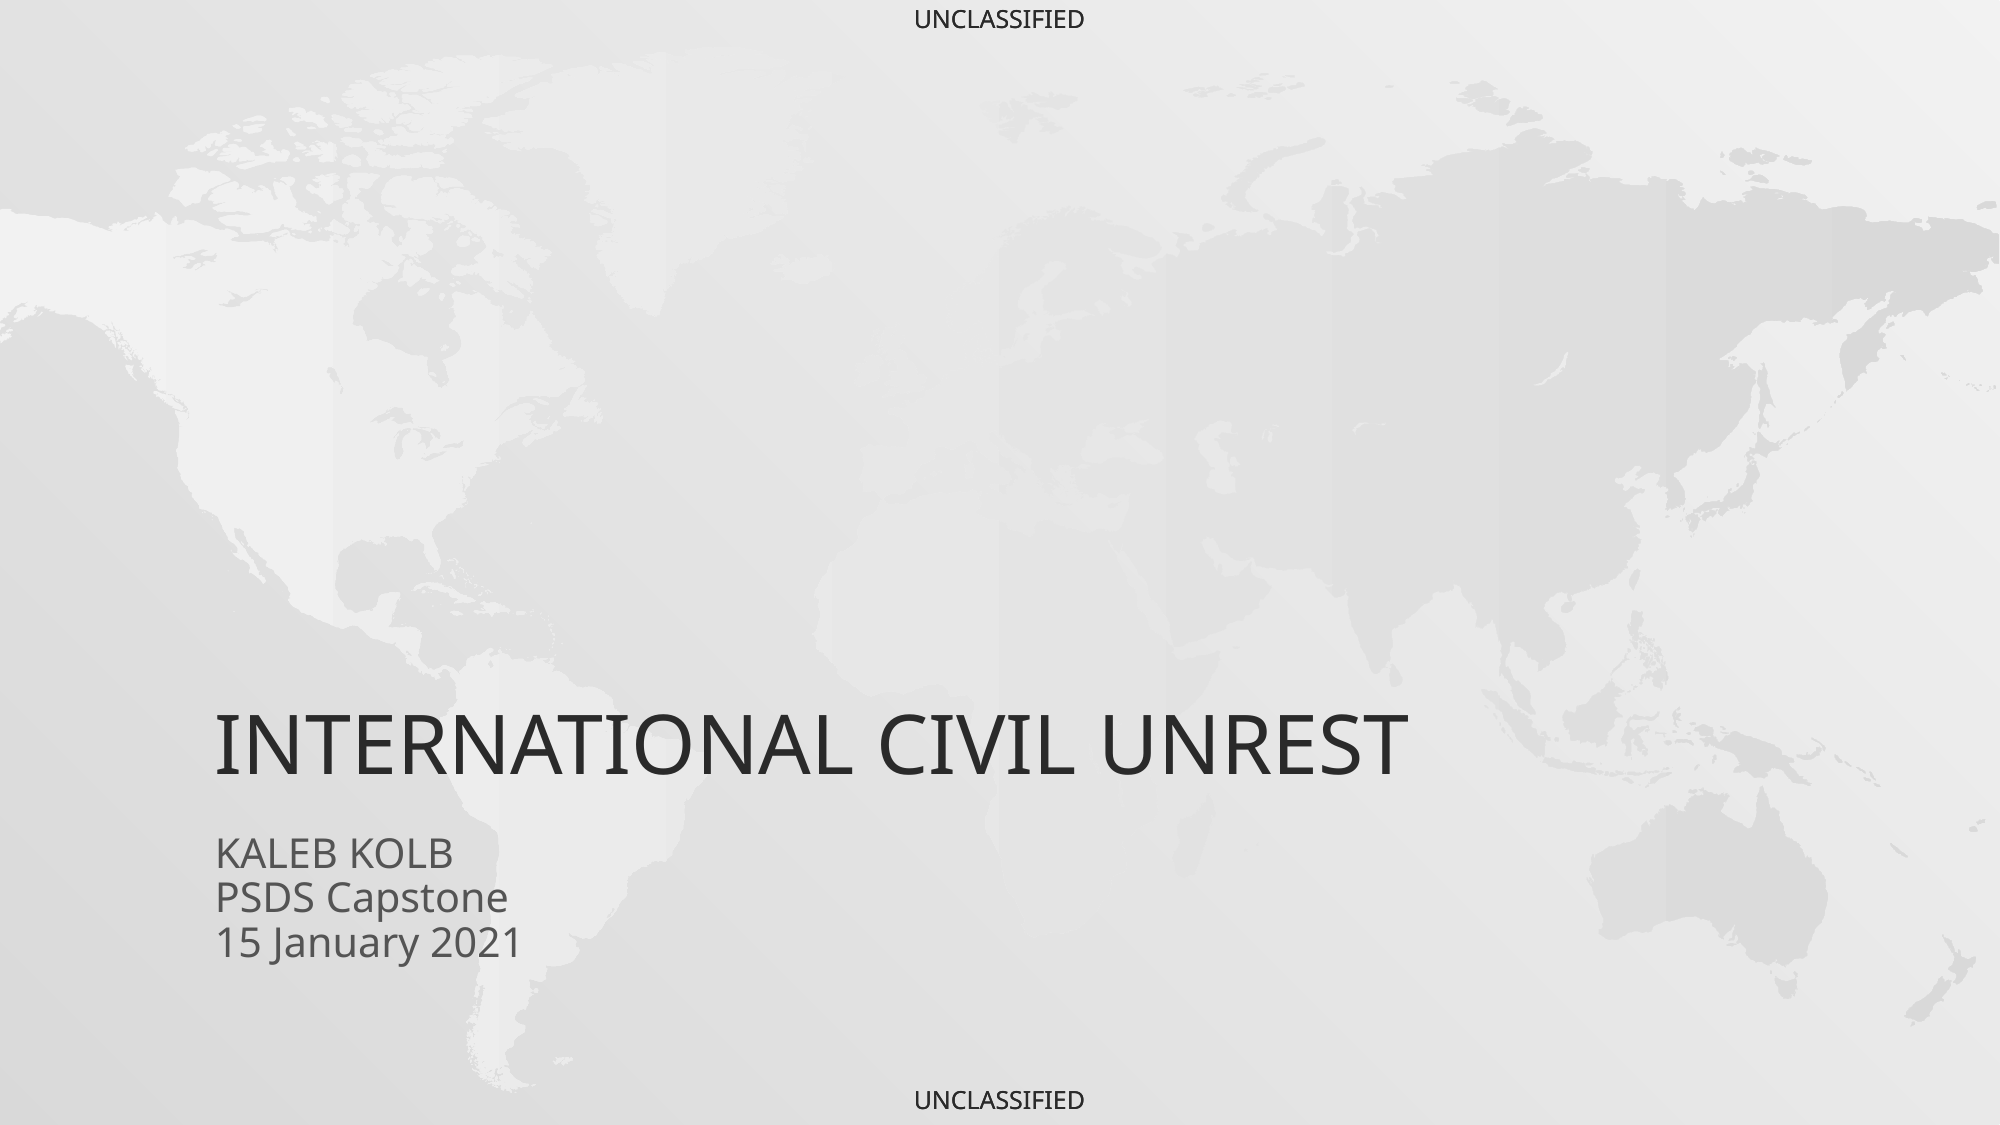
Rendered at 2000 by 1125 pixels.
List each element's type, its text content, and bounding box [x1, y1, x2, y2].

subtitle KALEB KOLB PSDS Capstone 15 January 2021 [199, 825, 1525, 975]
title INTERNATIONAL CIVIL UNREST [199, 675, 1463, 800]
